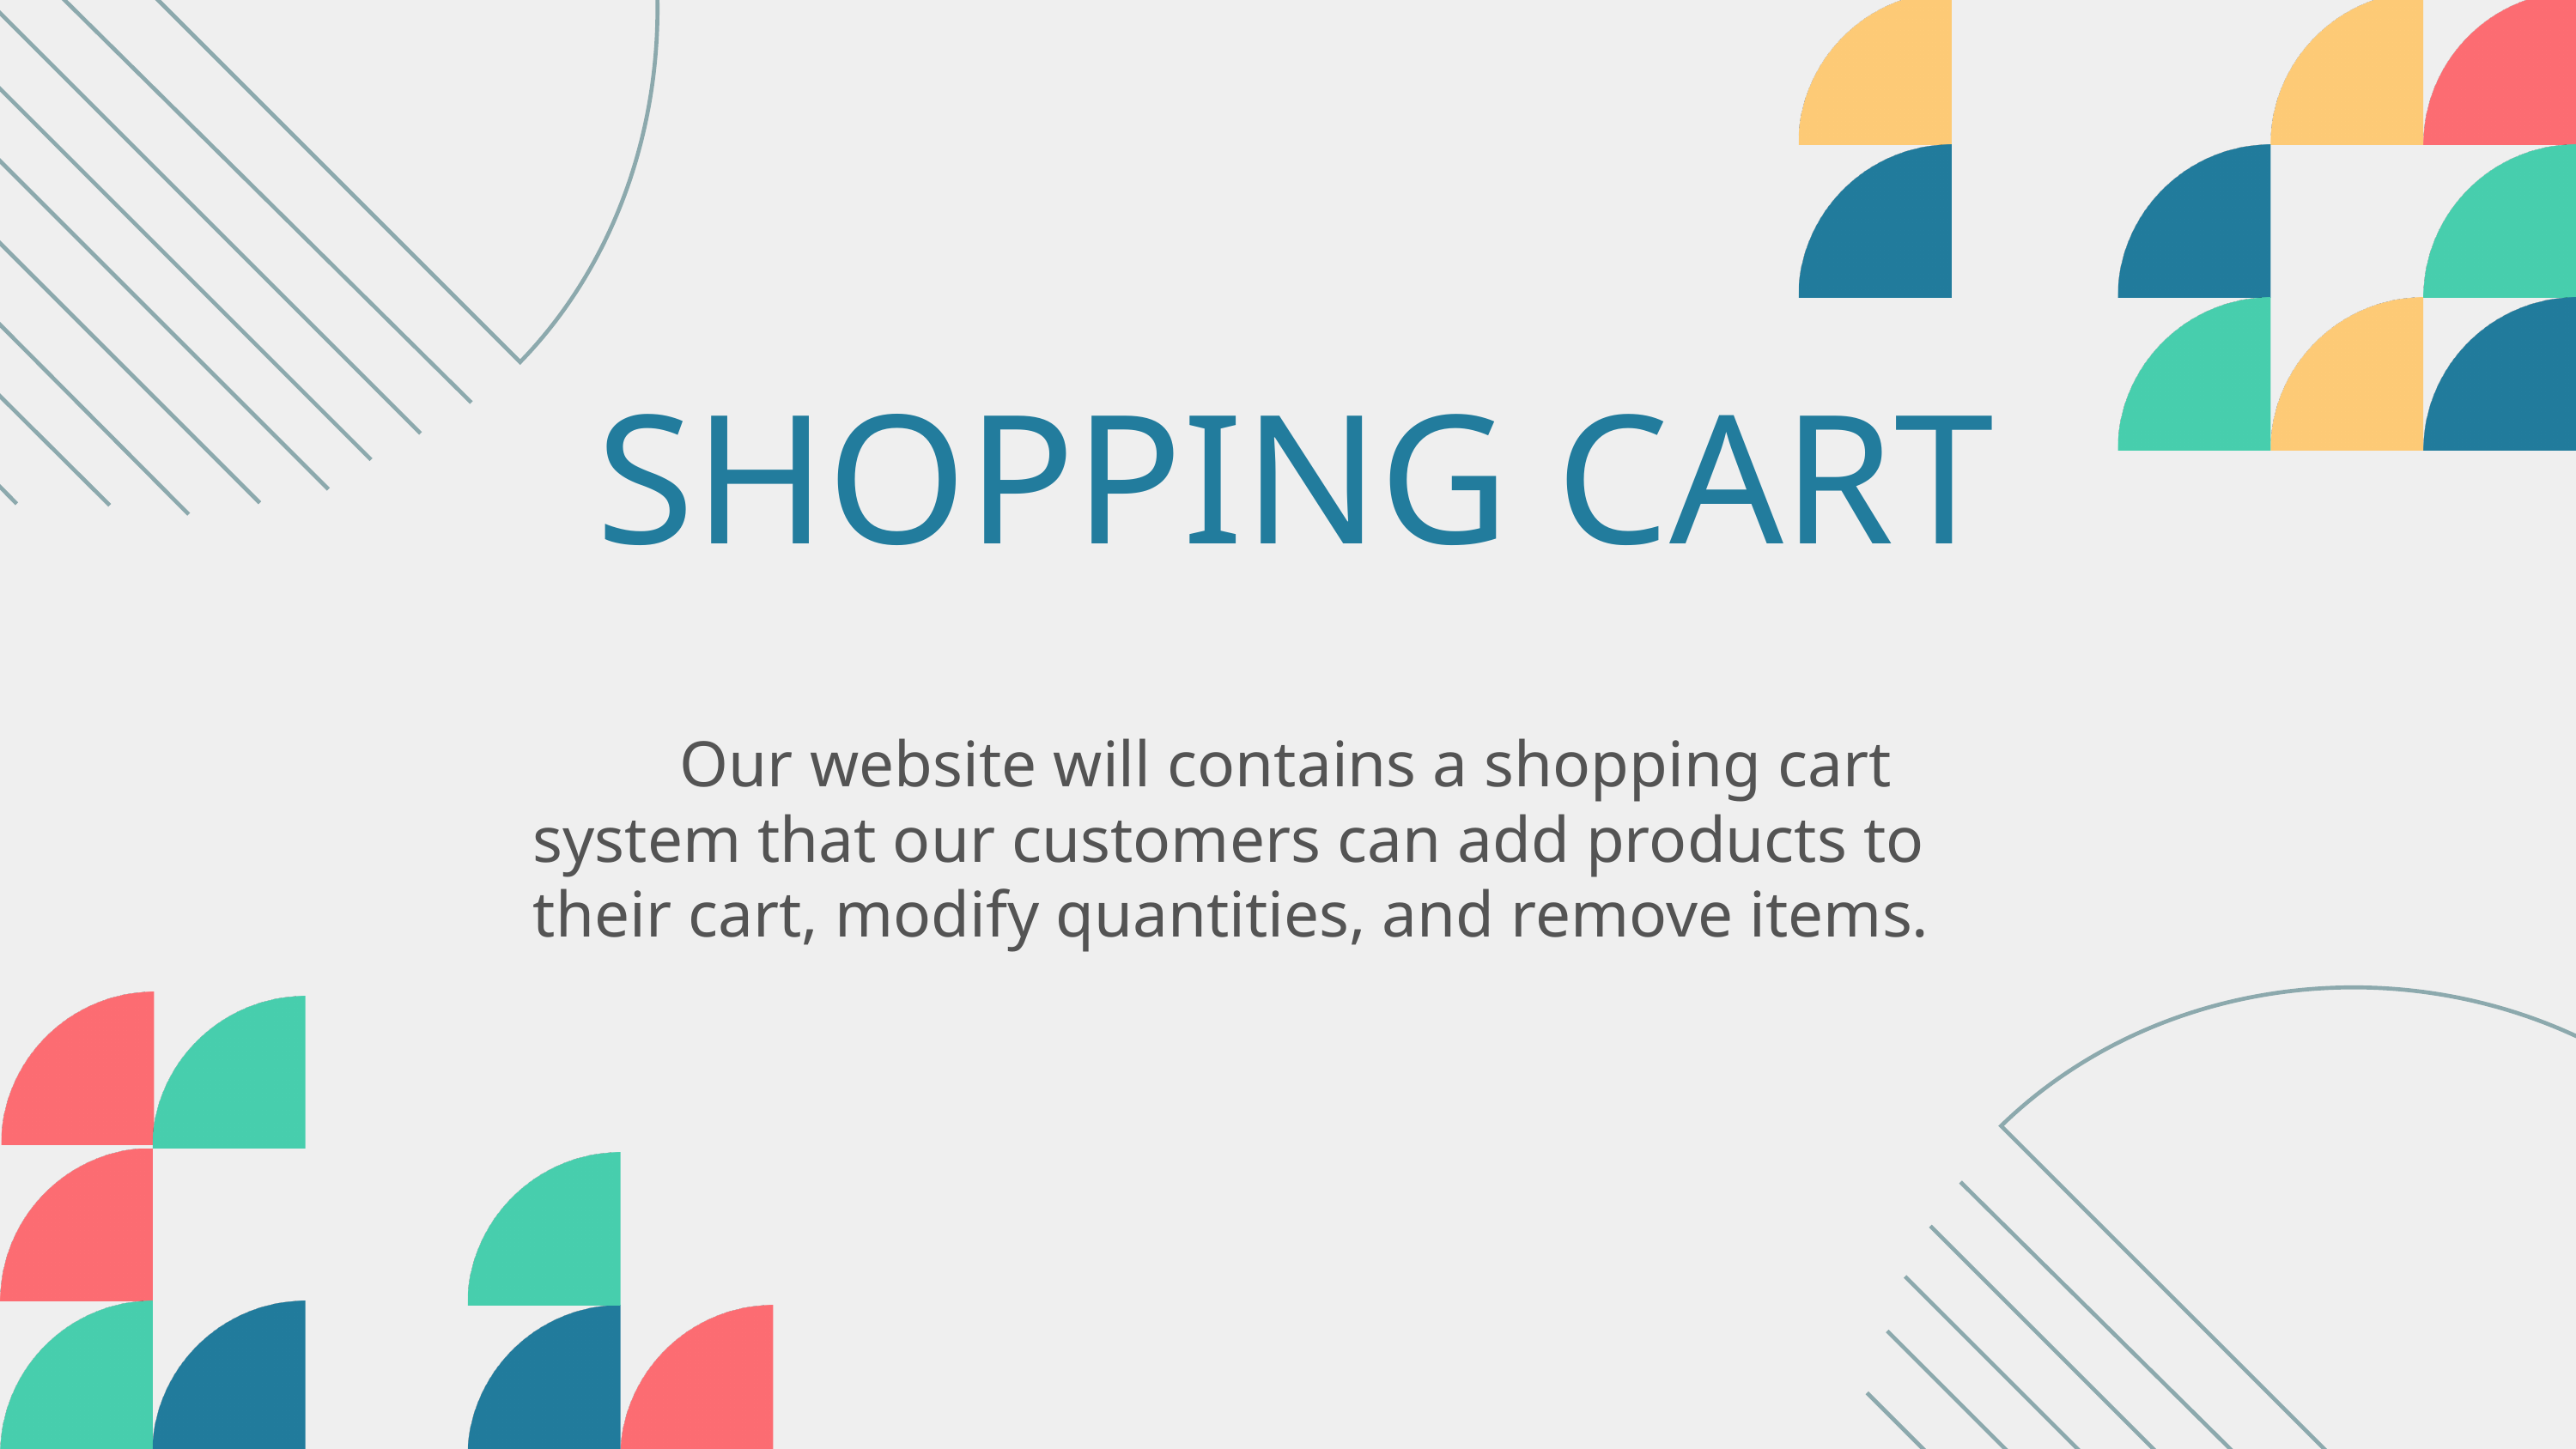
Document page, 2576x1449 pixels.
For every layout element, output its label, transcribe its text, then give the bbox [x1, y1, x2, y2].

text_box [2117, 297, 2271, 451]
text_box [0, 1300, 152, 1449]
text_box [1798, 0, 1952, 144]
text_box [2270, 0, 2424, 145]
text_box [2271, 297, 2424, 451]
text_box SHOPPING CART [547, 400, 2044, 580]
text_box [2117, 144, 2271, 297]
text_box [620, 1305, 774, 1449]
text_box [2423, 144, 2576, 297]
text_box [152, 996, 306, 1149]
text_box [2424, 0, 2576, 144]
text_box [467, 1306, 620, 1449]
text_box [467, 1152, 621, 1306]
text_box [0, 1149, 153, 1300]
text_box [1, 991, 155, 1145]
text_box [0, 0, 851, 67]
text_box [2025, 1066, 2576, 1449]
text_box [152, 1300, 306, 1449]
text_box [2424, 297, 2576, 451]
text_box [1798, 144, 1952, 298]
text_box Our website will contains a shopping cart system that our customers can add products to their cart, modify quantities, and remove items. [532, 724, 2044, 950]
